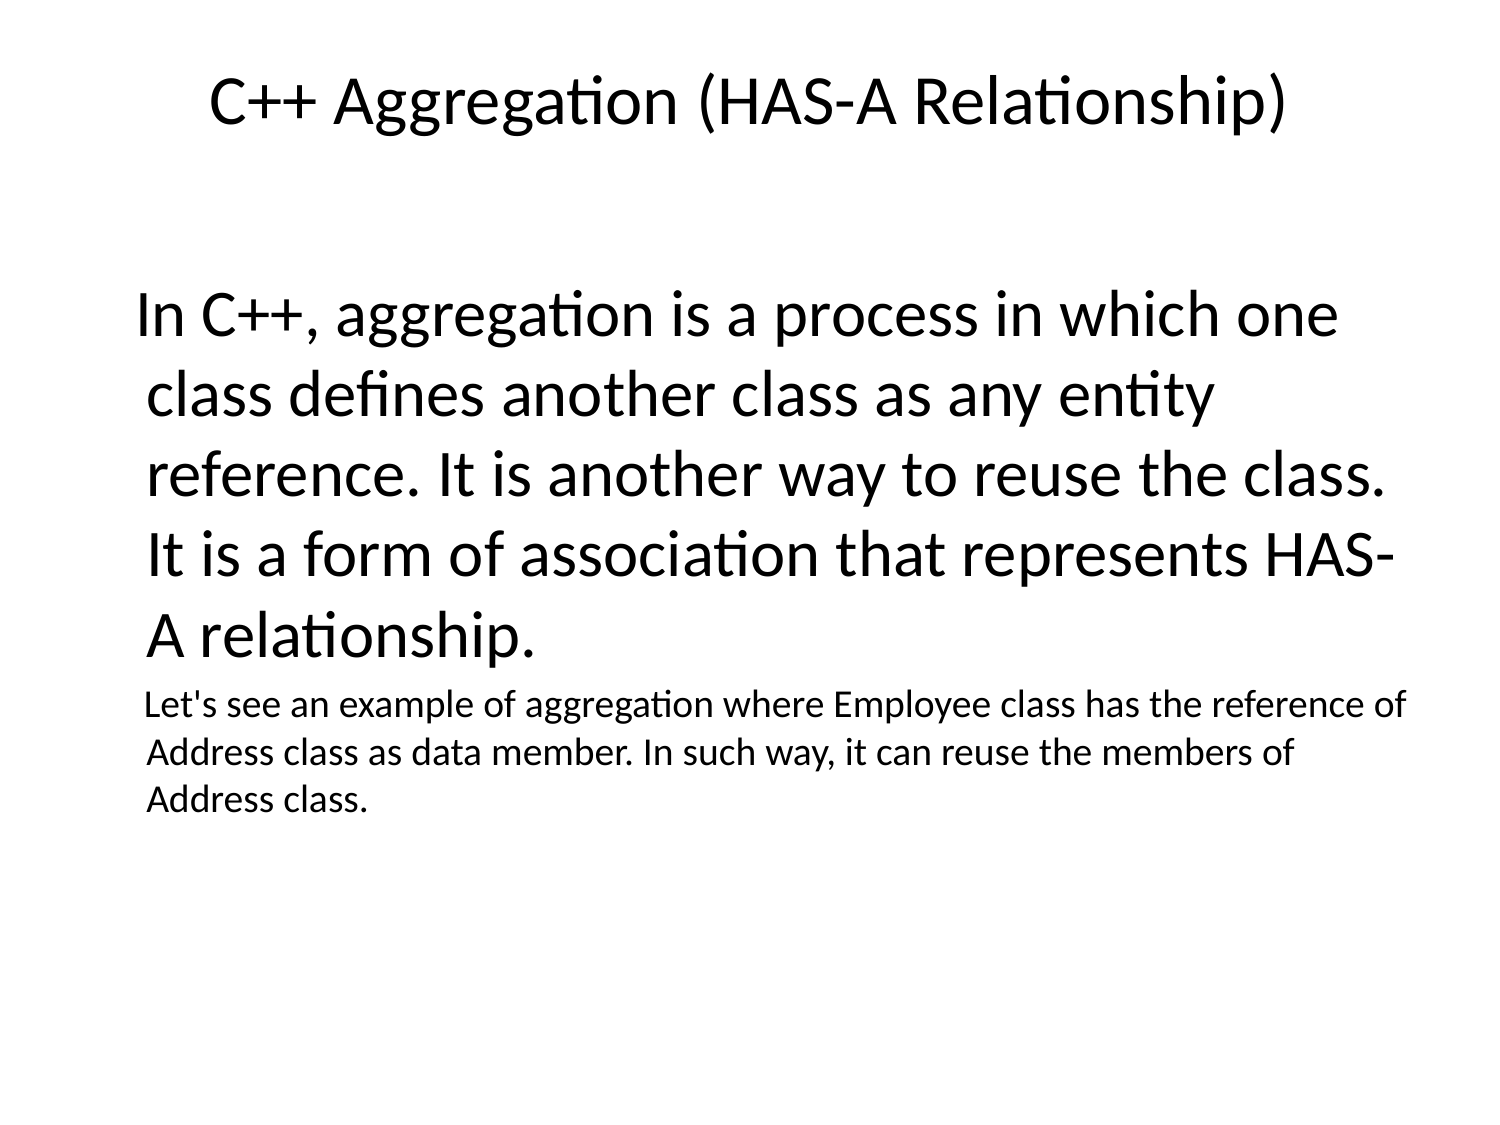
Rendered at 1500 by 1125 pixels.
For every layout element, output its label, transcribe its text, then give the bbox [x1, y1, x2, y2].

title C++ Aggregation (HAS-A Relationship) [75, 45, 1425, 233]
list In C++, aggregation is a process in which one class defines another class as any entity reference. It is another way to reuse the class. It is a form of association that represents HAS-A relationship. Let's see an example of aggregation where Employee class has the reference of Address class as data member. In such way, it can reuse the members of Address class. [75, 262, 1425, 1005]
